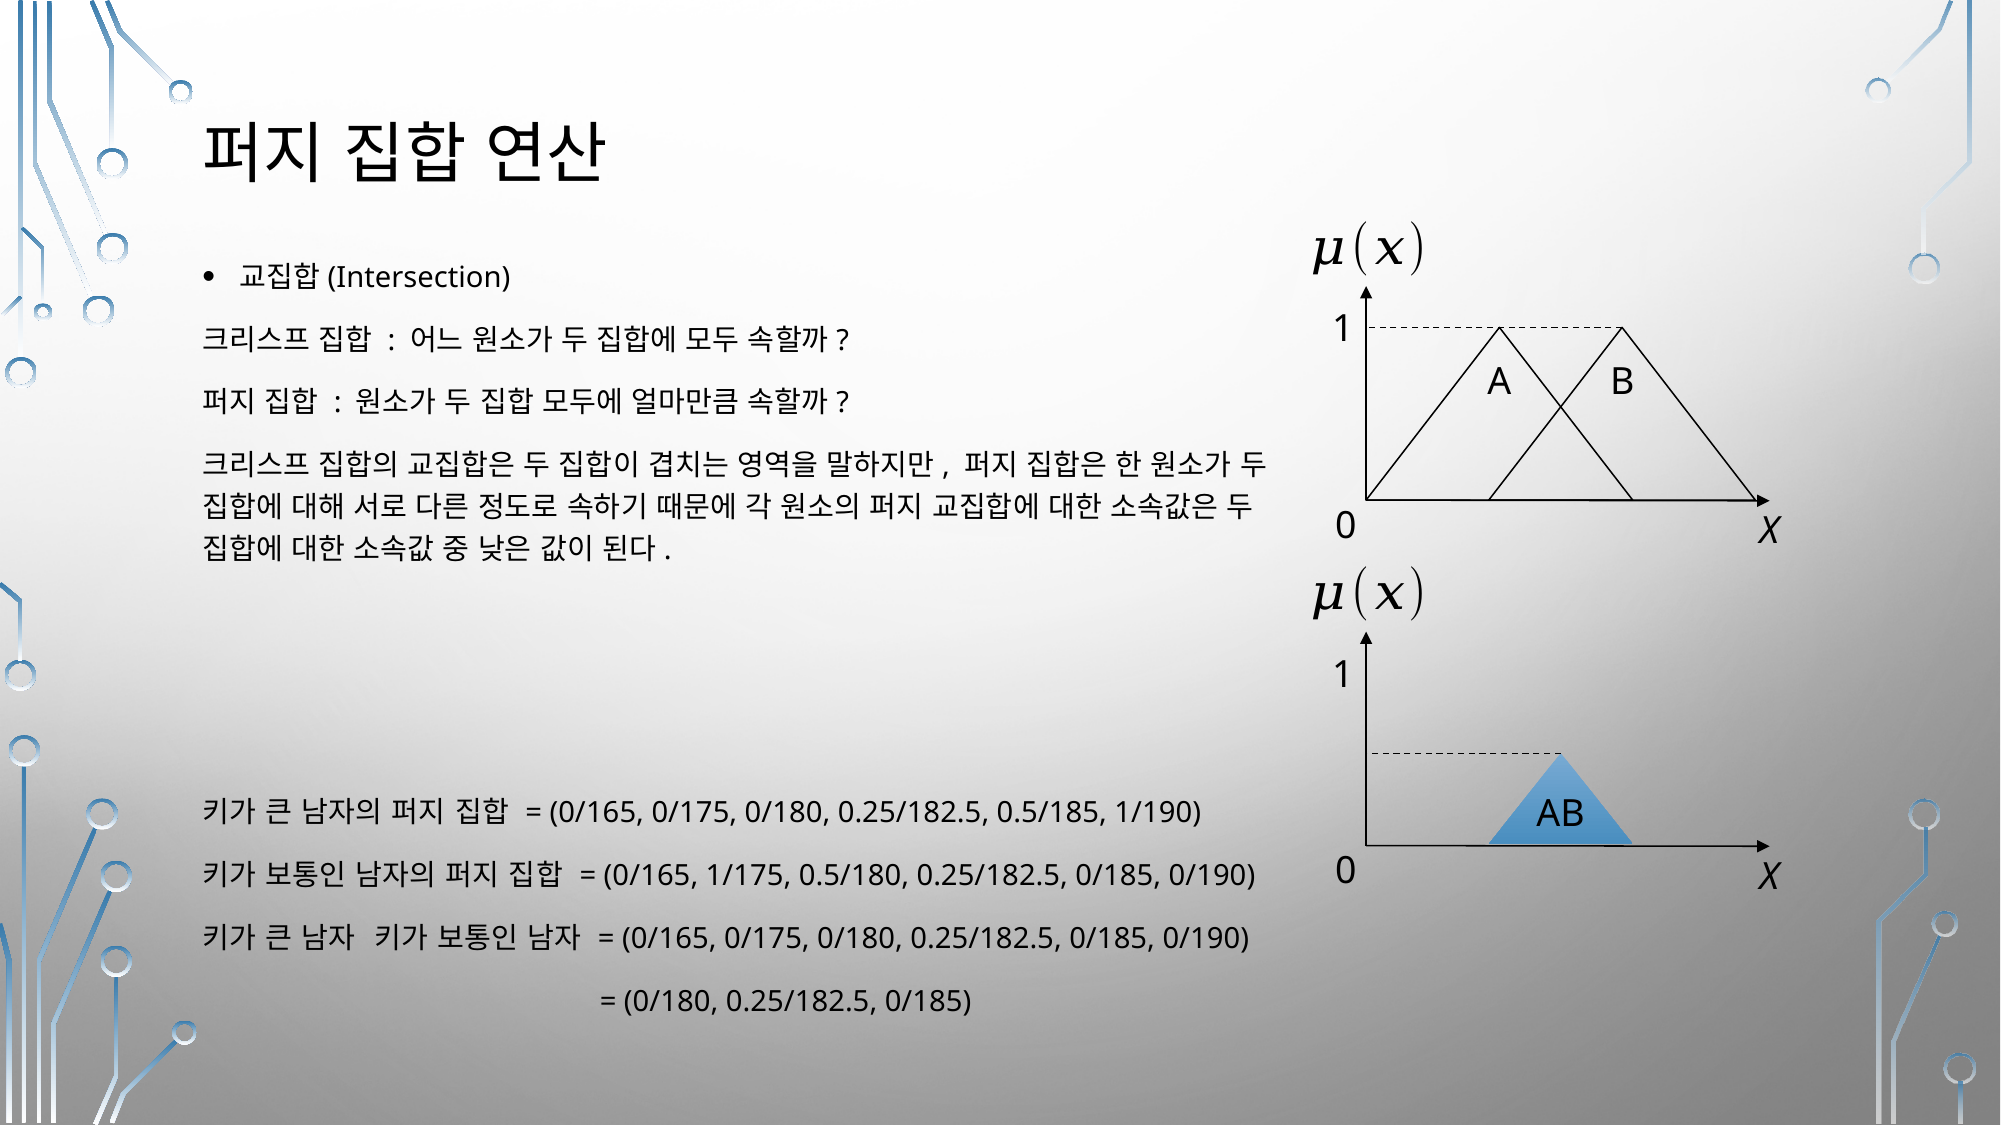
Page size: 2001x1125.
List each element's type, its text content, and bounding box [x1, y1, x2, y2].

text_box X [1744, 844, 1795, 904]
text_box A [1472, 349, 1527, 410]
text_box [1488, 752, 1634, 845]
text_box [1482, 328, 1517, 349]
text_box B [1595, 349, 1650, 410]
text_box [1605, 328, 1639, 349]
text_box [1367, 362, 1561, 499]
text_box 1 [1317, 297, 1365, 357]
text_box 0 [1320, 838, 1372, 899]
text_box [1489, 362, 1755, 499]
text_box 1 [1317, 642, 1365, 703]
title 퍼지 집합 연산 [187, 34, 1813, 277]
text_box 0 [1320, 493, 1372, 553]
text_box X [1744, 498, 1795, 559]
